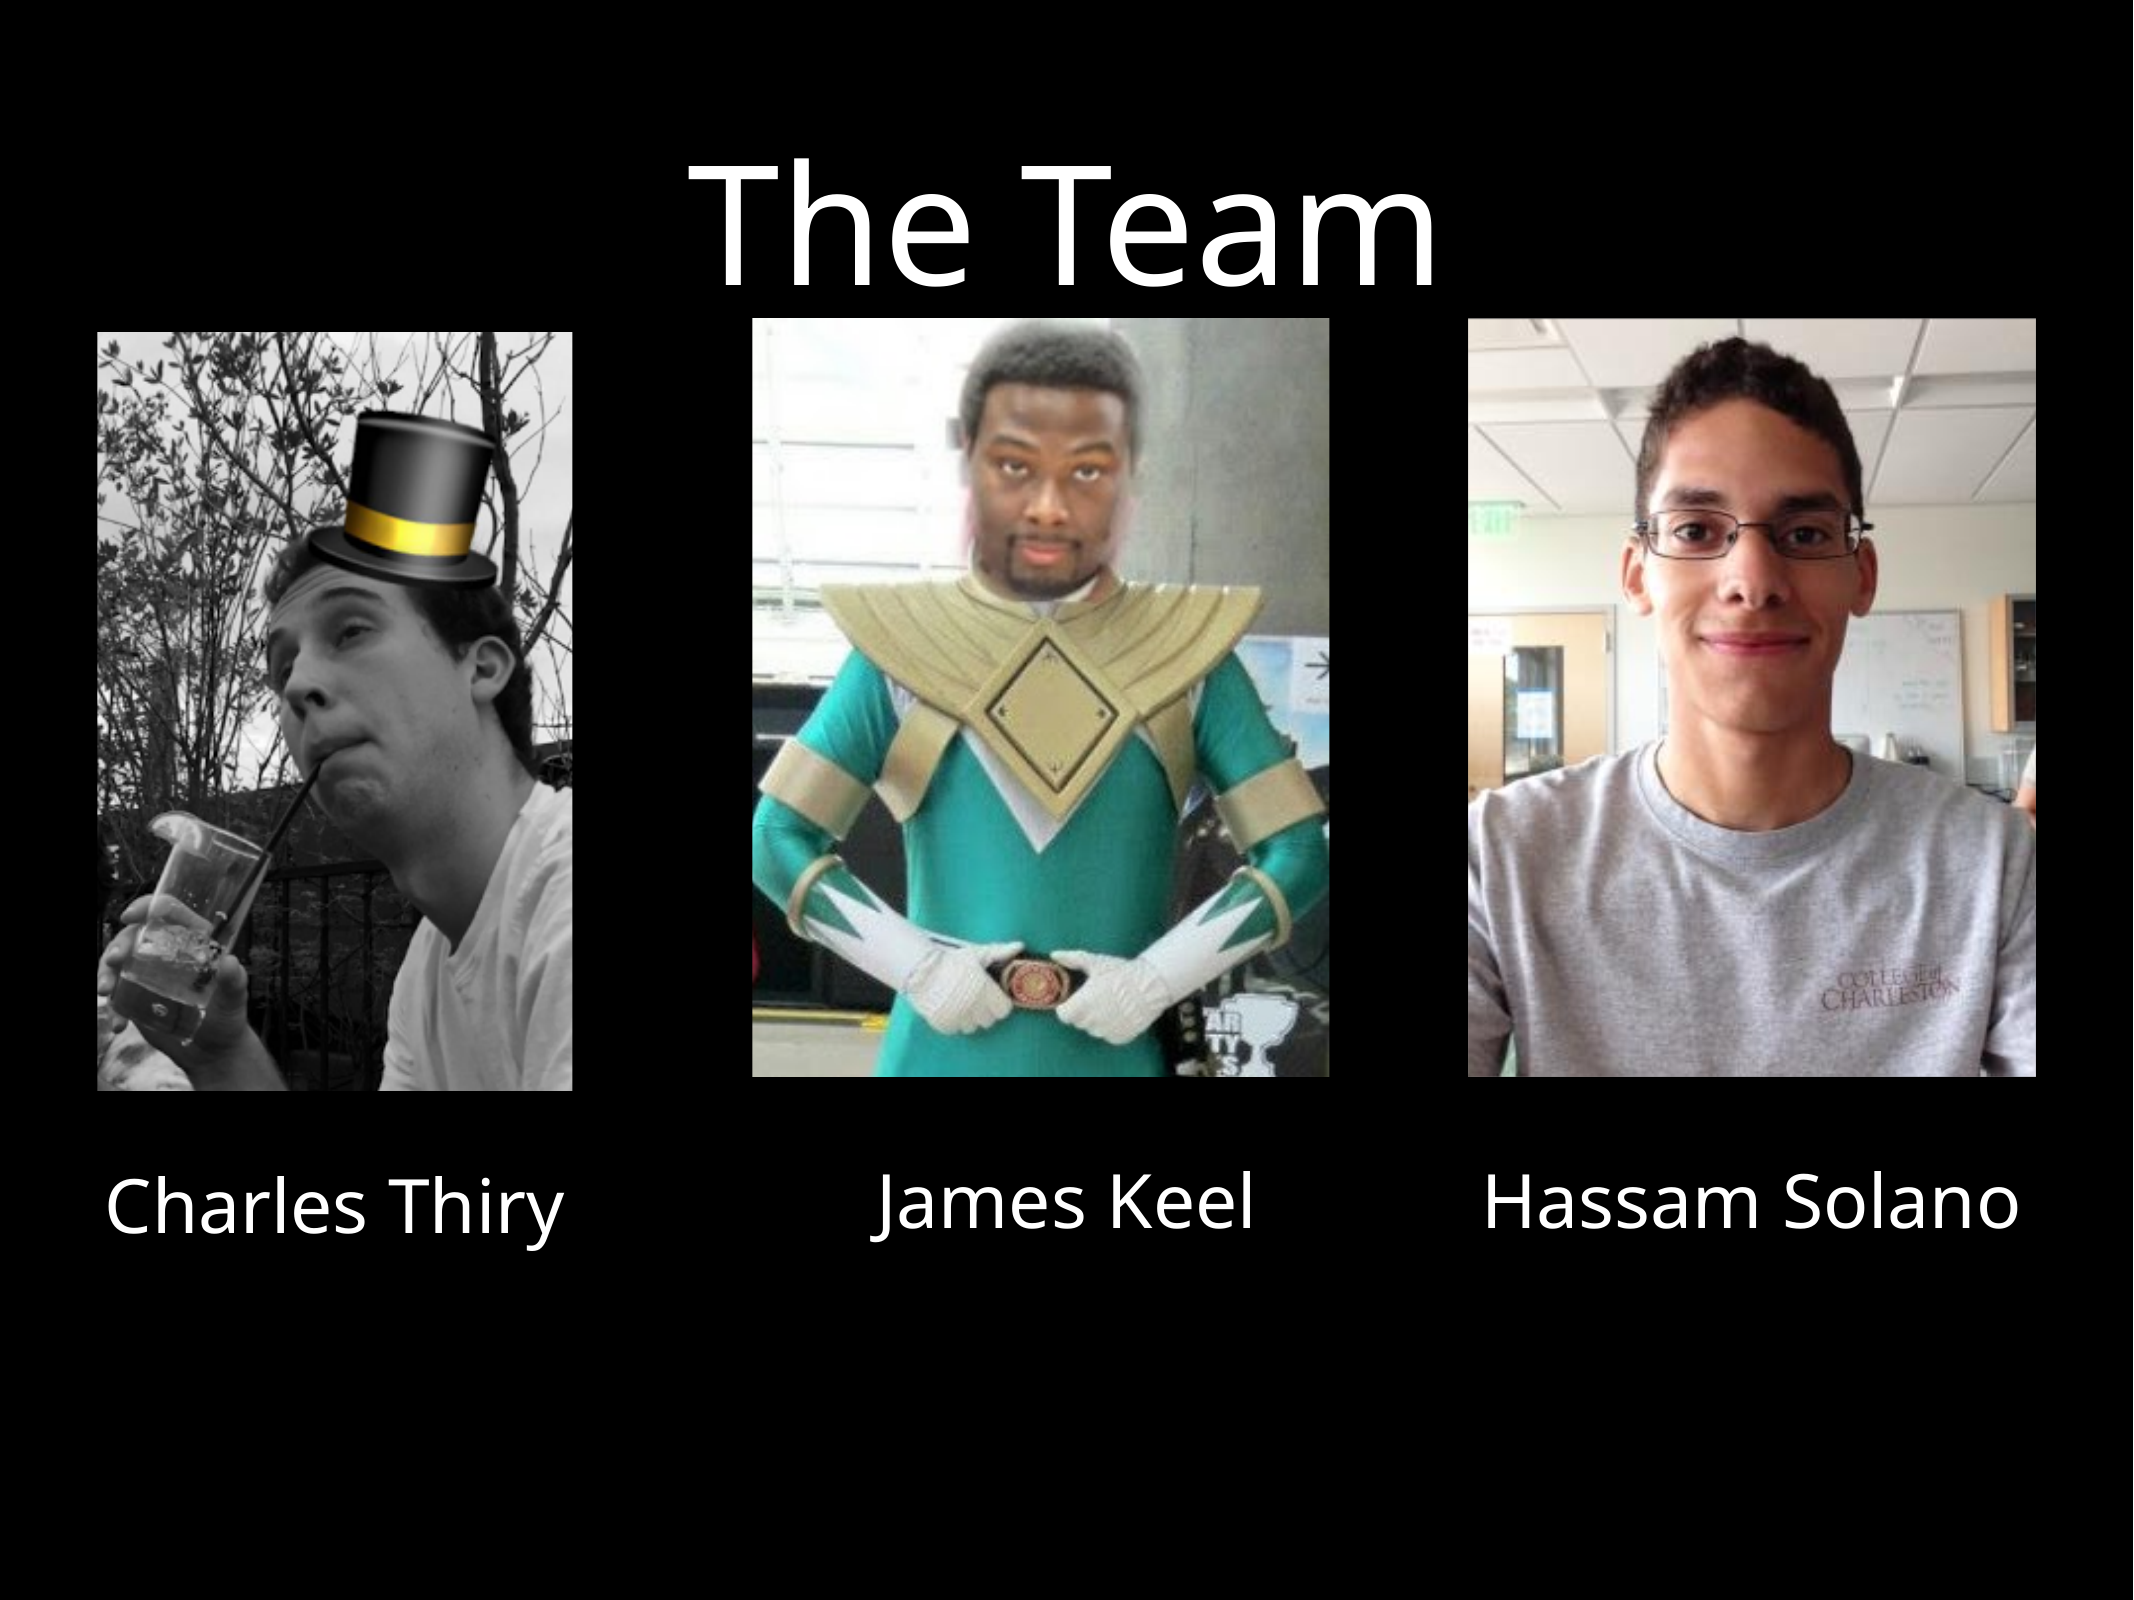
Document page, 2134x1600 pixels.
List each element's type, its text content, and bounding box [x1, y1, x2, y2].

title The Team [155, 41, 1978, 397]
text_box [1466, 317, 2036, 1252]
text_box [752, 317, 1330, 1252]
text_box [97, 332, 573, 1257]
